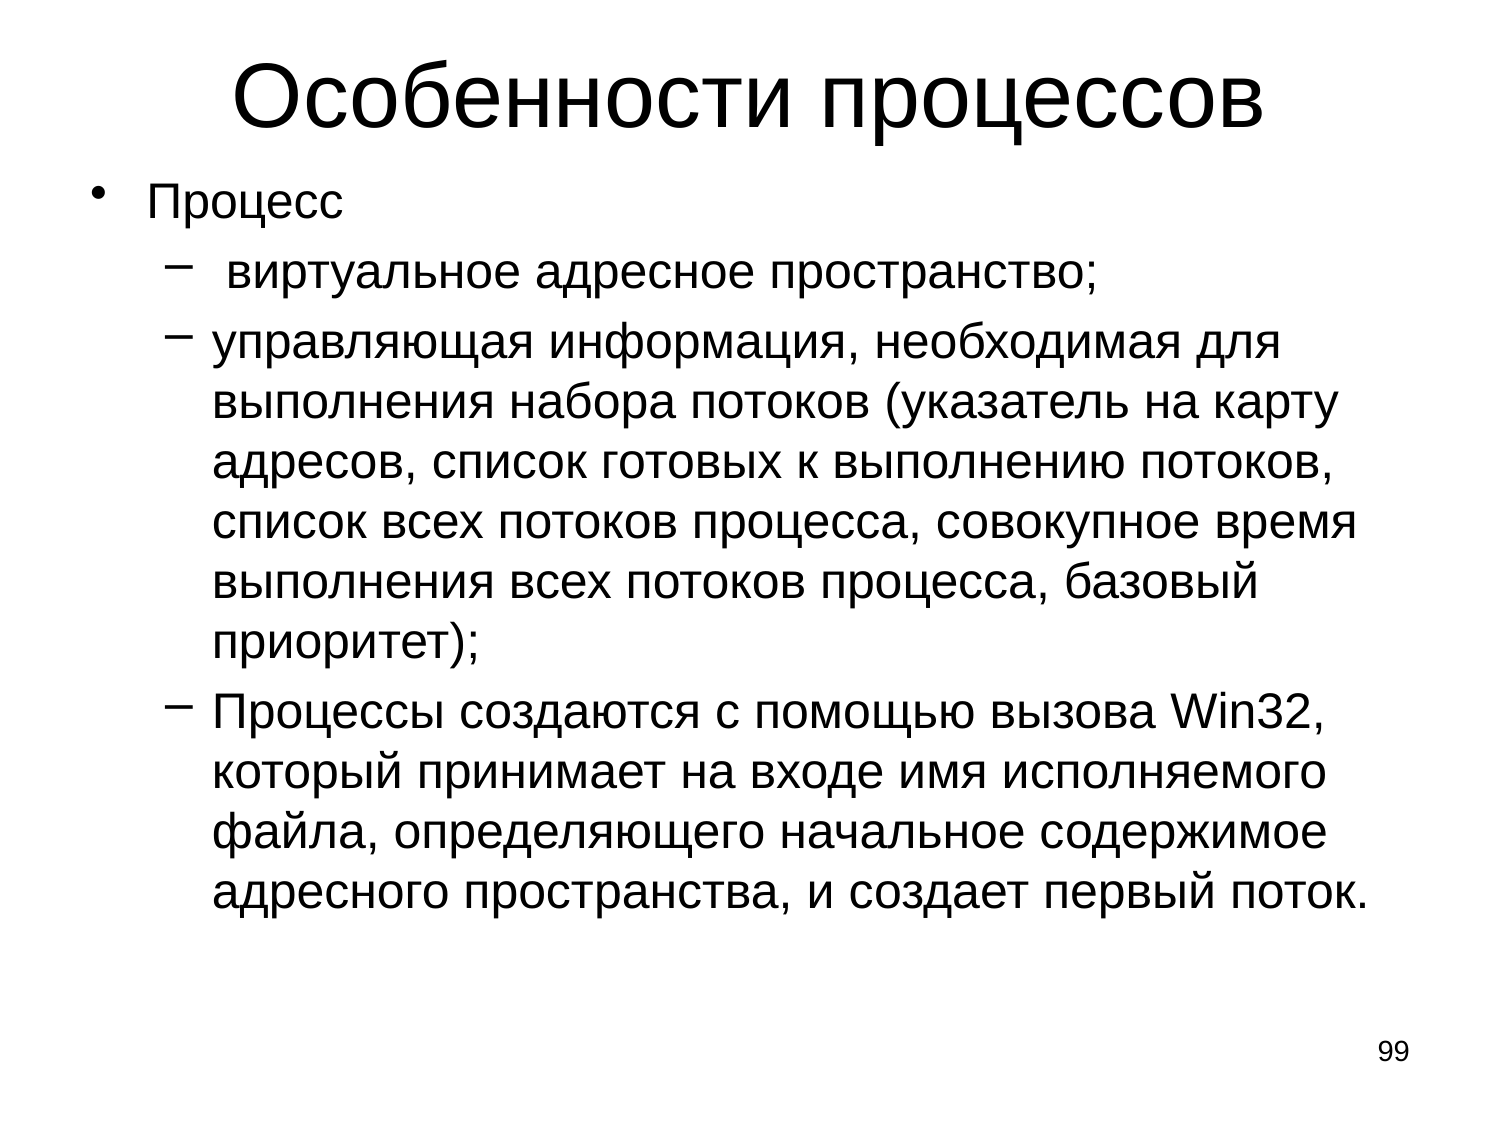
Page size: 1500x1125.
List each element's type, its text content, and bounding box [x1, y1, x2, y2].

slide_number 99 [1074, 1024, 1426, 1103]
title Особенности процессов [74, 44, 1426, 138]
list Процесс виртуальное адресное пространство; управляющая информация, необходимая для выполнения набора потоков (указатель на карту адресов, список готовых к выполнению потоков, список всех потоков процесса, совокупное время выполнения всех потоков процесса, базовый приоритет); Процессы создаются с помощью вызова Win32, который принимает на входе имя исполняемого файла, определяющего начальное содержимое адресного пространства, и создает первый поток. [74, 160, 1426, 1006]
